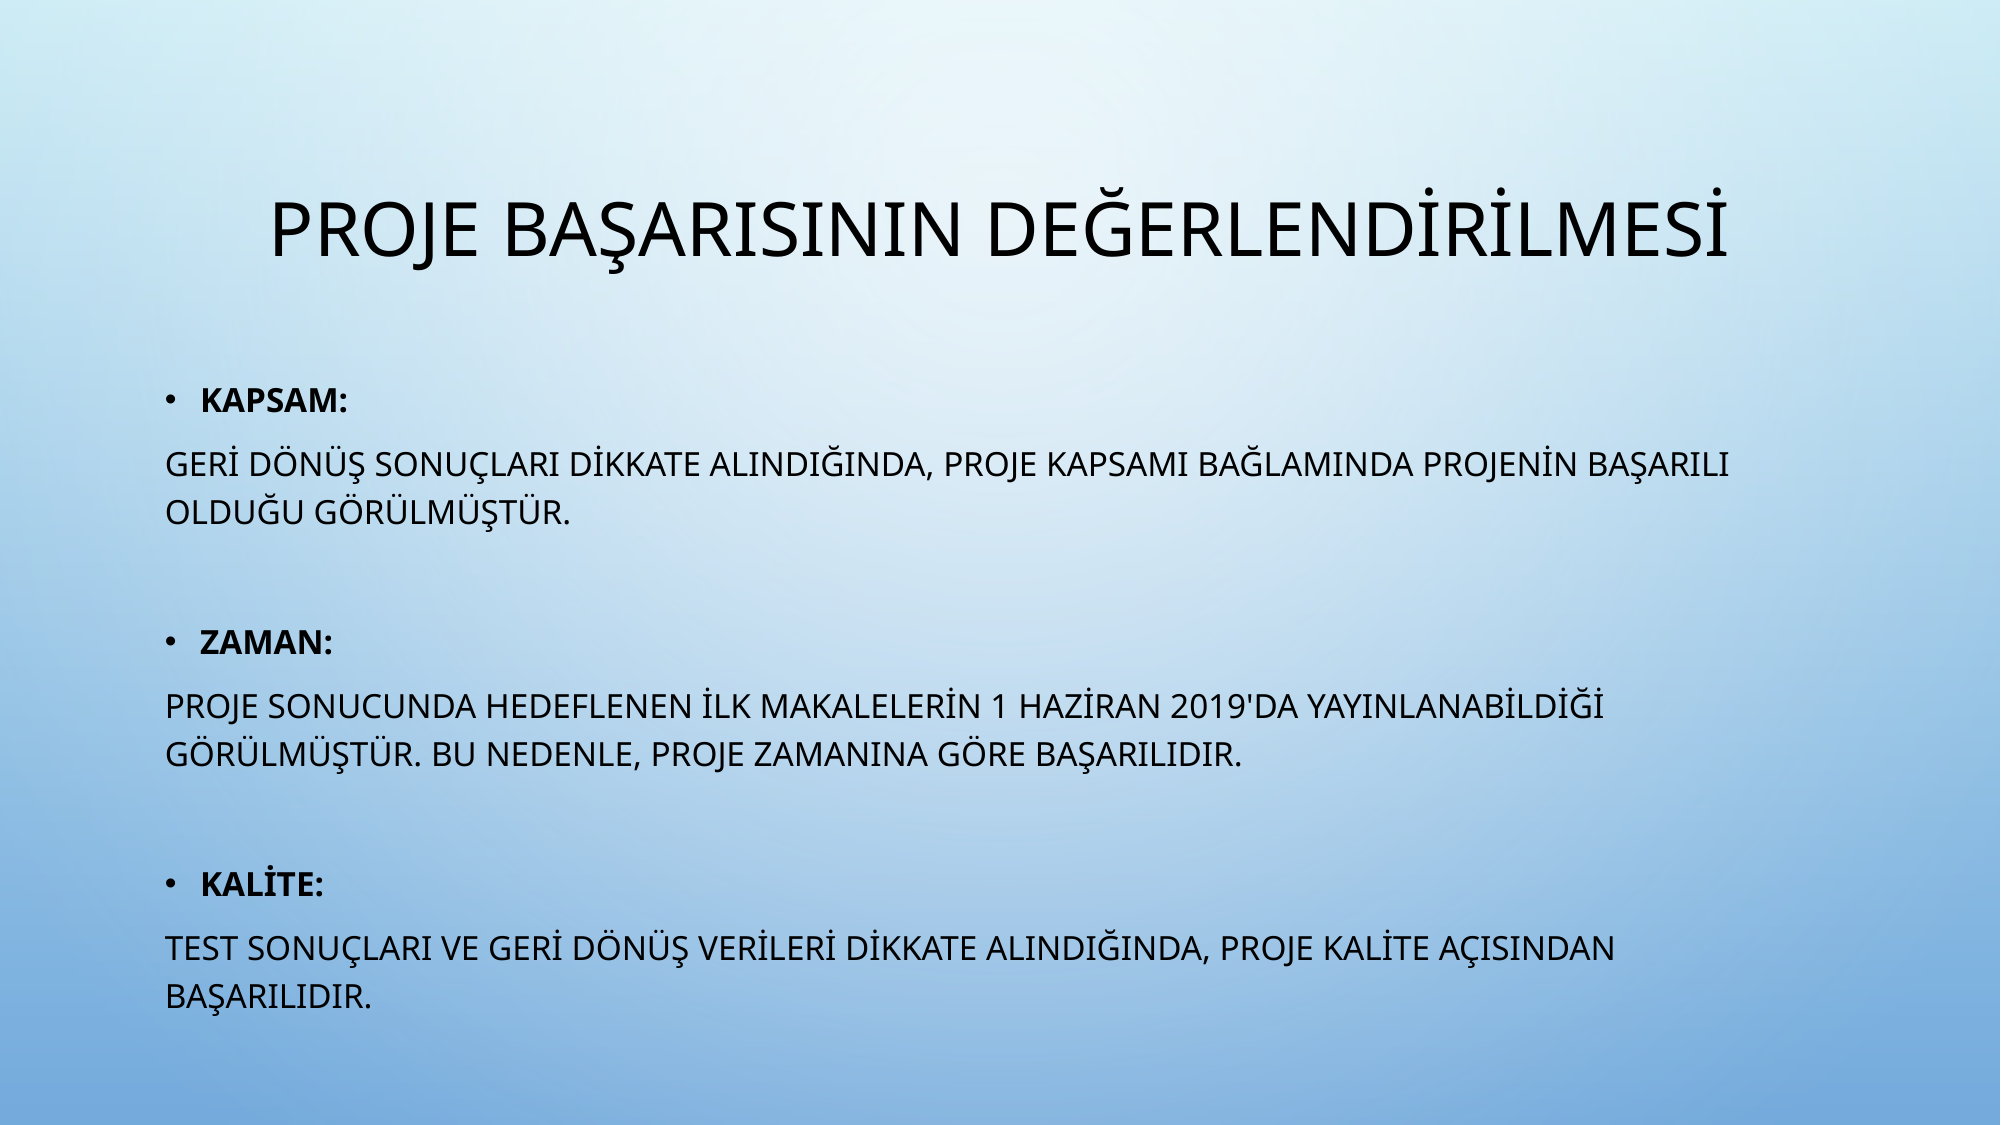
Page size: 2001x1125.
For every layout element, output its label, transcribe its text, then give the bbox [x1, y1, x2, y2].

list Kapsam: Geri dönüş sonuçları dikkate alındığında, proje kapsamı bağlamında projenin başarılı olduğu görülmüştür. Zaman: Proje sonucunda hedeflenen ilk makalelerin 1 Haziran 2019'da yayınlanabildiği görülmüştür. Bu nedenle, proje zamanına göre başarılıdır. Kalite: Test sonuçları ve geri dönüş verileri dikkate alındığında, proje kalite açısından başarılıdır. [149, 363, 1851, 1024]
title PROJE BAŞARISININ DEĞERLENDİRİLMESİ [149, 101, 1851, 363]
